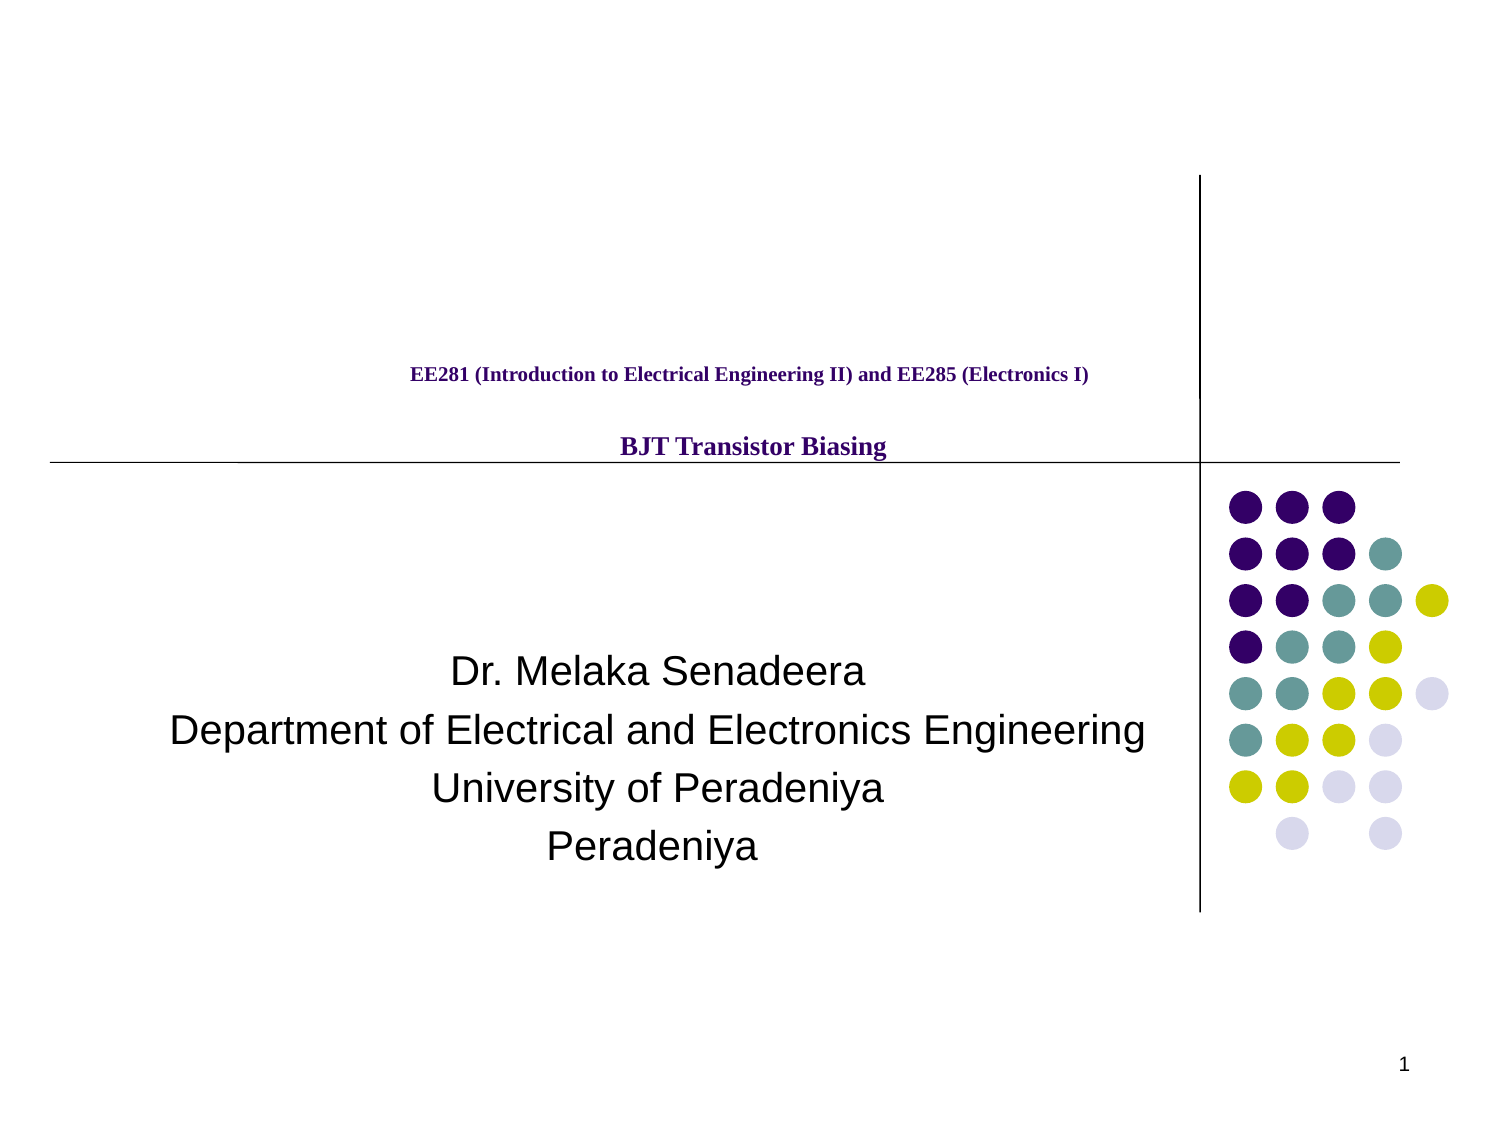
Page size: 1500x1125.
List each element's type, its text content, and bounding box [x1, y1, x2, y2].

slide_number 1 [1299, 1042, 1426, 1103]
subtitle Dr. Melaka Senadeera Department of Electrical and Electronics Engineering University of Peradeniya Peradeniya [132, 578, 1184, 992]
title EE281 (Introduction to Electrical Engineering II) and EE285 (Electronics I) BJT Transistor Biasing [112, 173, 1388, 512]
